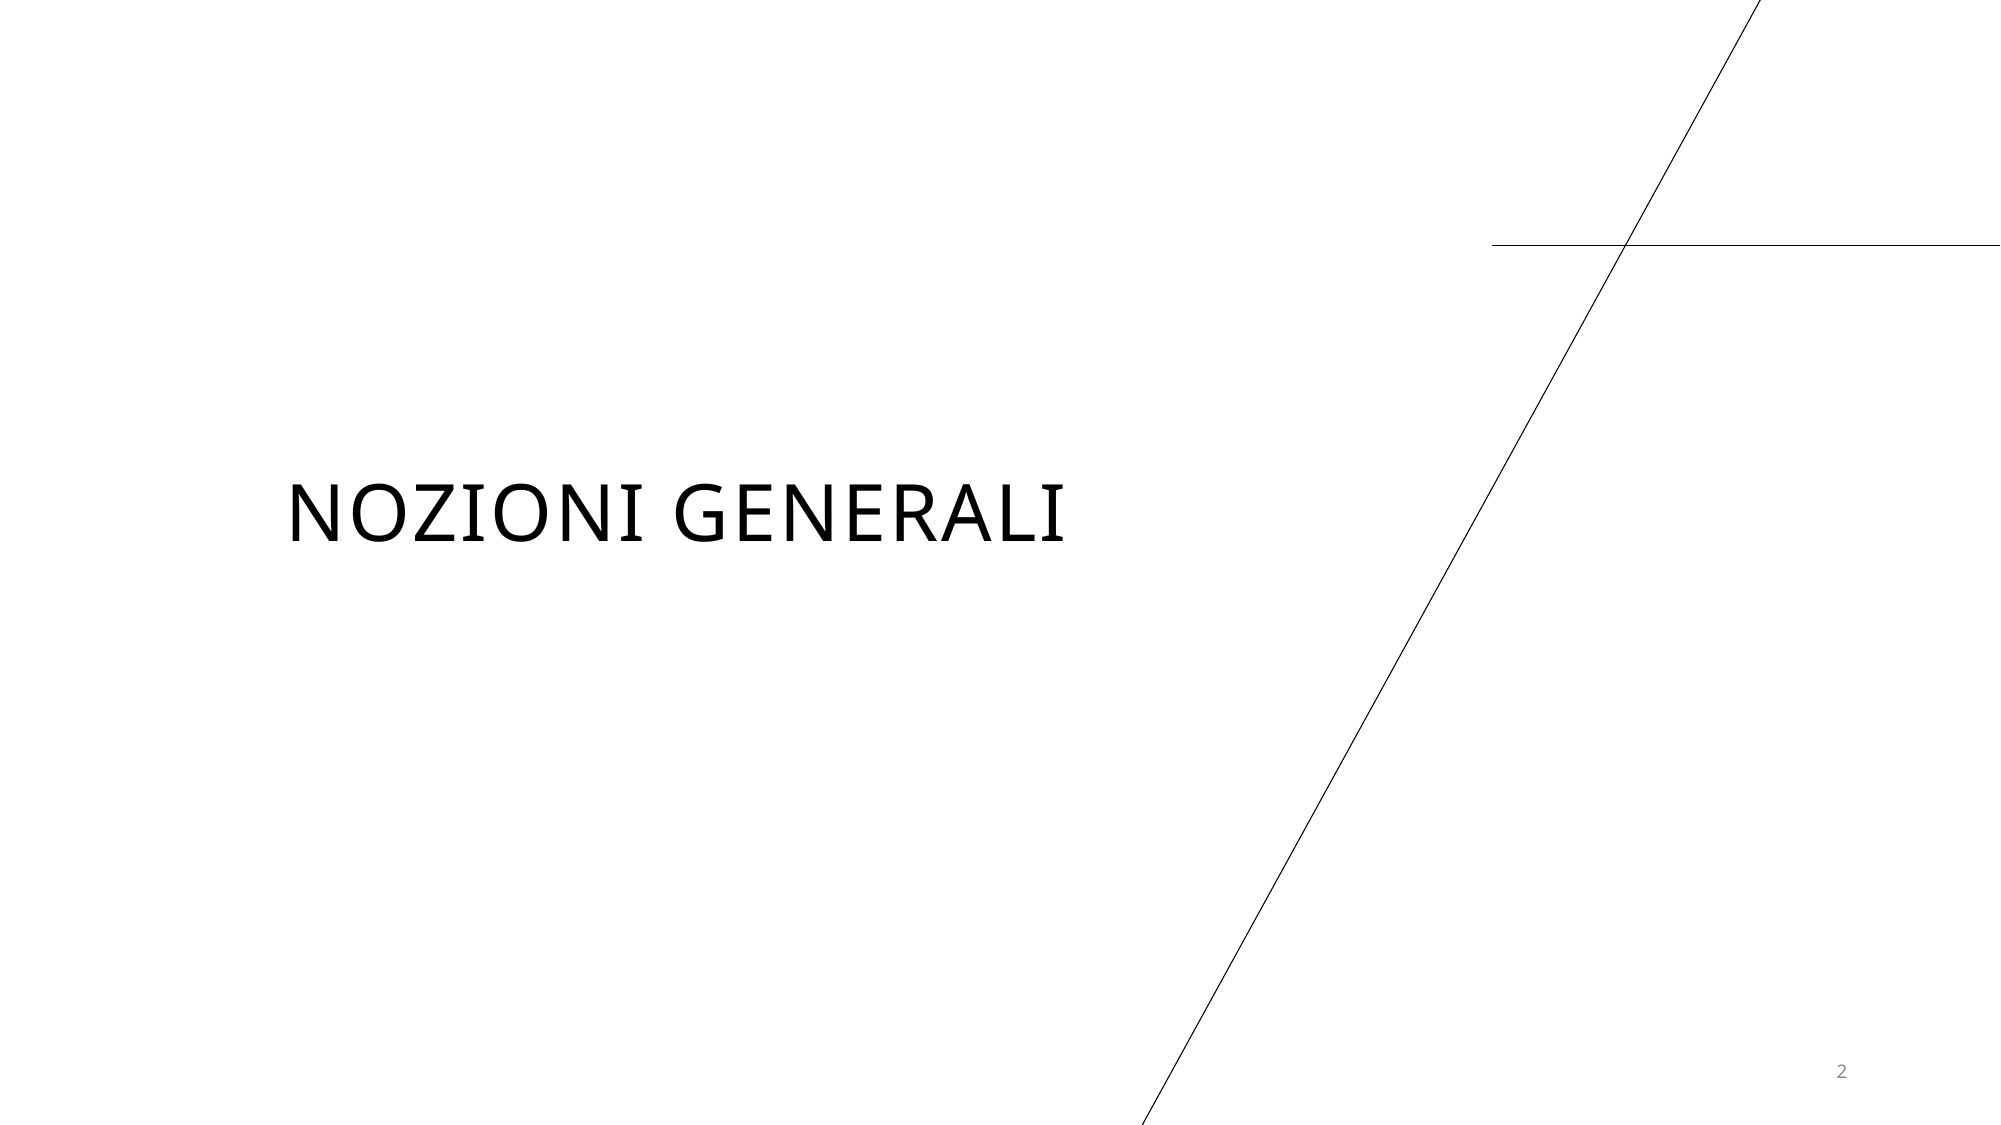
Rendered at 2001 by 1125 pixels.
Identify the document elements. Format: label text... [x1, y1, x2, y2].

title Nozioni generali [270, 463, 1109, 662]
slide_number 2 [1412, 1042, 1863, 1103]
